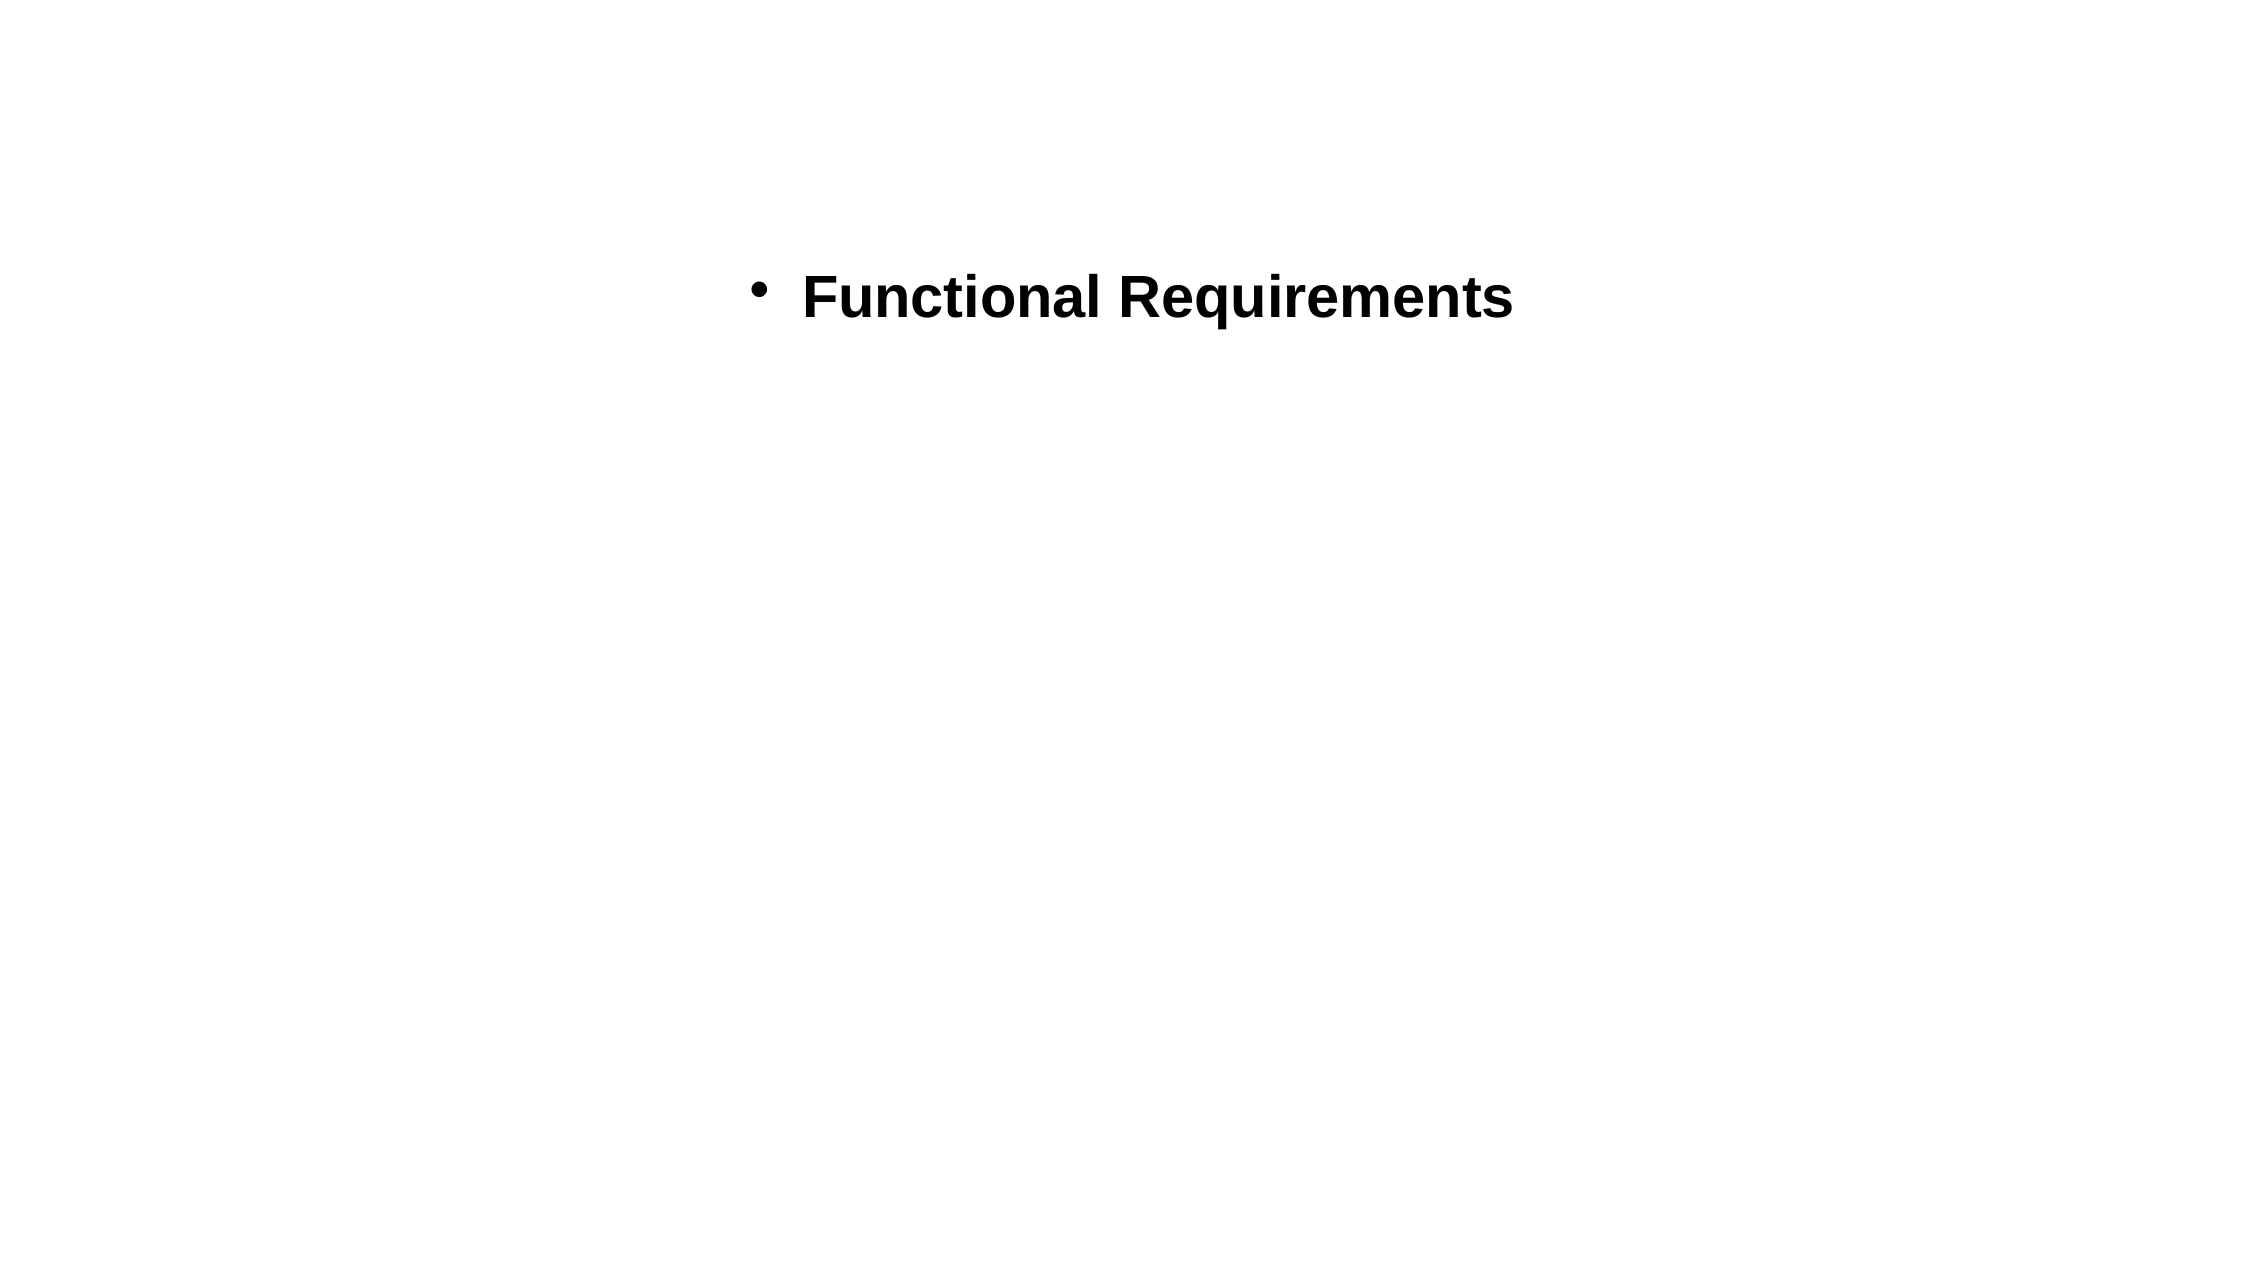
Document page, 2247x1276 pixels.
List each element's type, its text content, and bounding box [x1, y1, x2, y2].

text_box Functional Requirements [365, 114, 1882, 1035]
